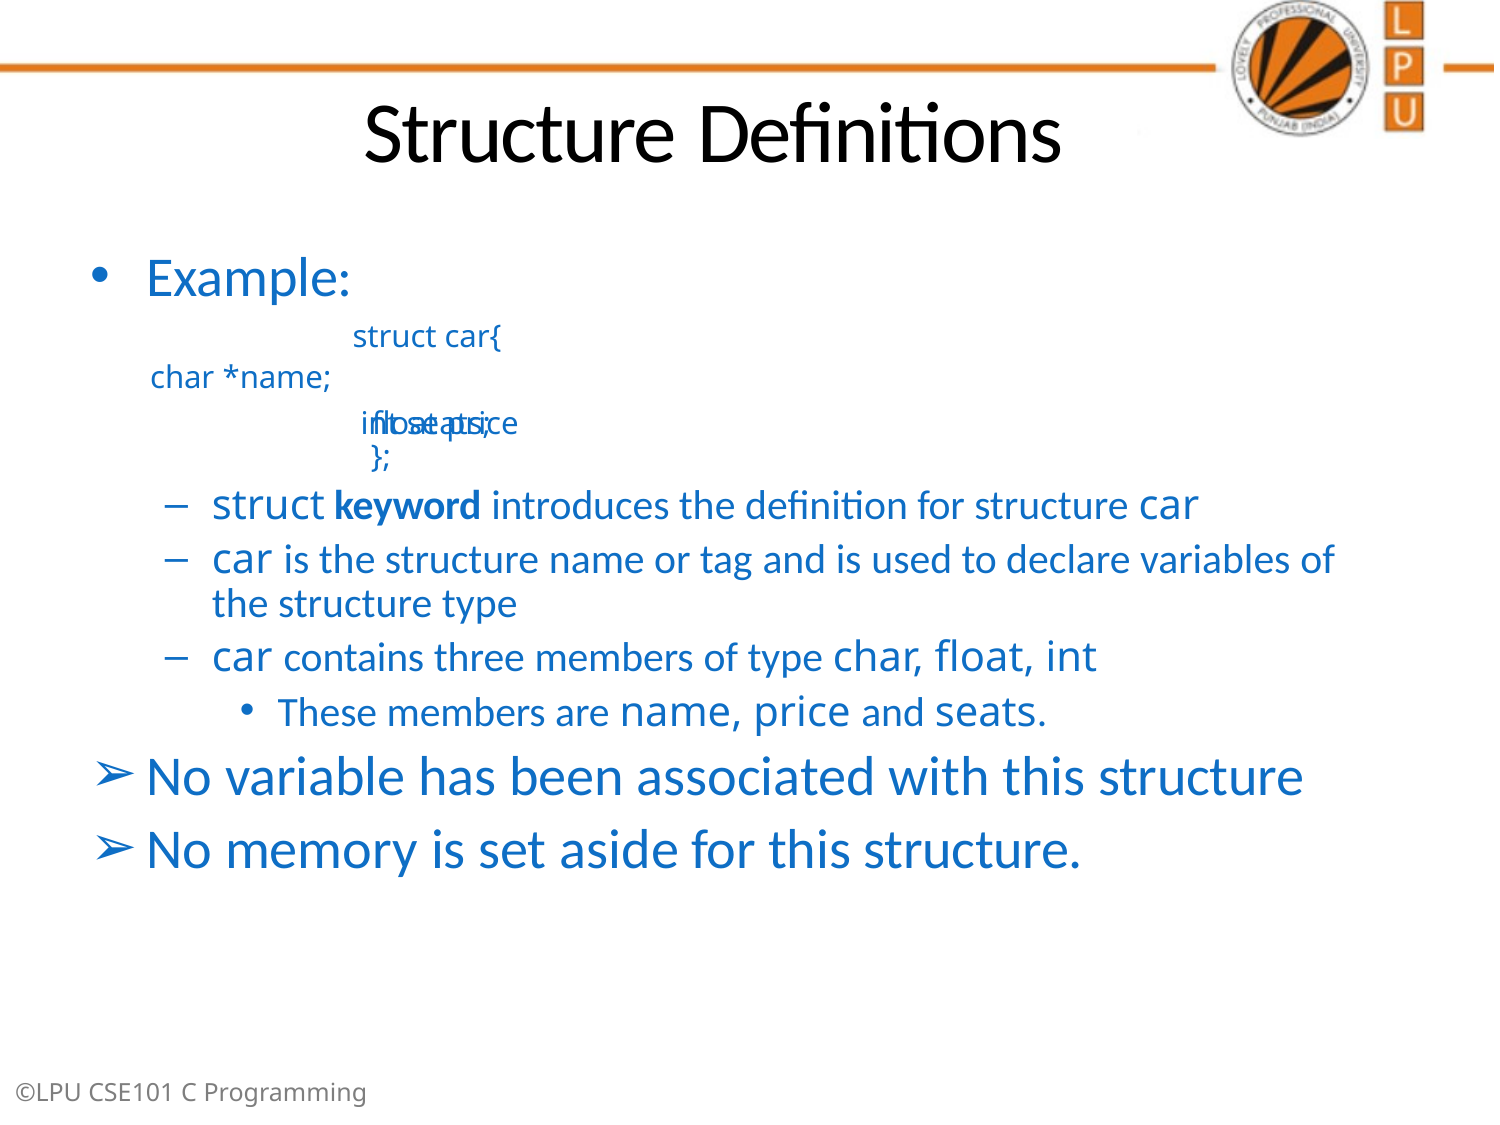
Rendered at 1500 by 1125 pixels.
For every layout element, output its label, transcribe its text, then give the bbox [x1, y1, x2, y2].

title Structure Definitions [361, 75, 1139, 191]
text_box ©LPU CSE101 C Programming [12, 1076, 426, 1107]
picture [0, 0, 1494, 139]
text_box Example: struct car{ char *name; int seats; float price }; struct keyword introduces the definition for structure car car is the structure name or tag and is used to declare variables of the structure type car contains three members of type char, float, int These members are name, price and seats. No variable has been associated with this structure No memory is set aside for this structure. [87, 240, 1352, 880]
